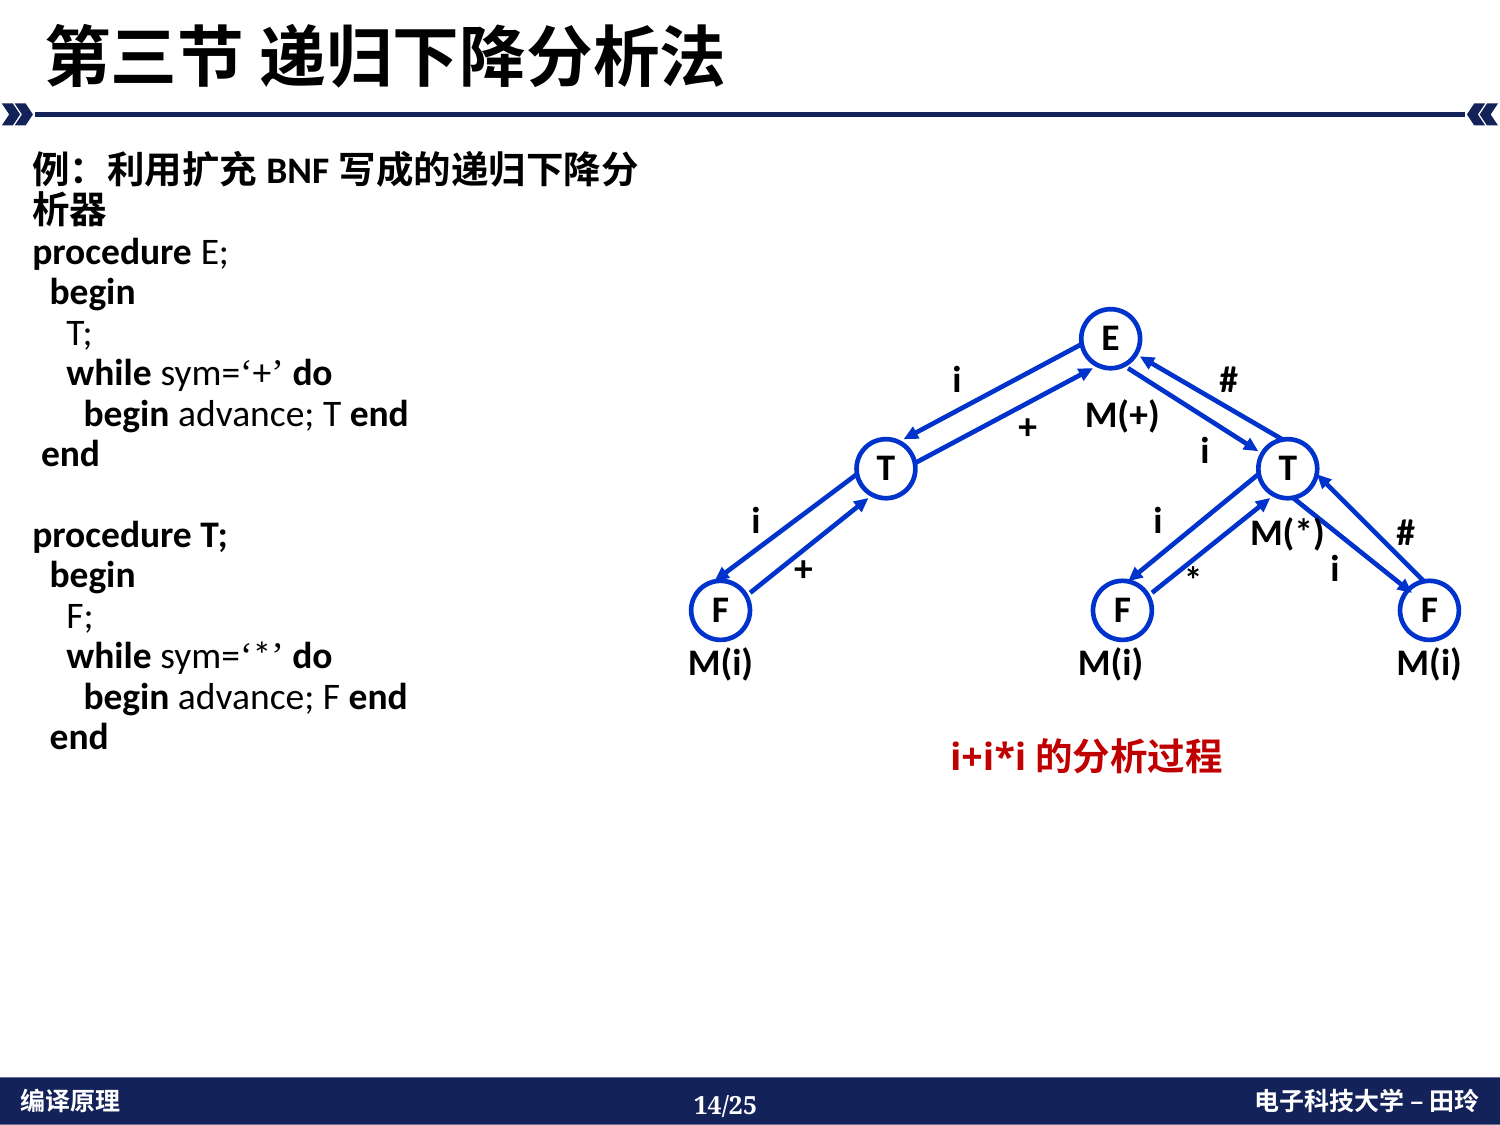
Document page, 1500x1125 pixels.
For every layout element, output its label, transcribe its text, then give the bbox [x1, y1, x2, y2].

text_box M(i) [1387, 639, 1471, 687]
text_box i [927, 356, 987, 404]
text_box i [1175, 427, 1235, 475]
text_box i [1128, 498, 1188, 546]
text_box [1027, 368, 1093, 403]
text_box [903, 404, 970, 440]
text_box i+i*i的分析过程 [761, 722, 1412, 794]
text_box [1235, 436, 1259, 452]
text_box M(*) [1246, 509, 1329, 557]
text_box + [998, 403, 1058, 451]
text_box F [691, 580, 751, 639]
text_box T [1258, 439, 1318, 499]
text_box T [856, 439, 916, 499]
text_box * [1163, 557, 1223, 605]
text_box + [773, 545, 834, 593]
text_box [1317, 474, 1376, 534]
text_box F [1092, 580, 1152, 639]
text_box # [1199, 356, 1259, 404]
title 第三节 递归下降分析法 [29, 8, 1471, 104]
text_box [1365, 555, 1412, 593]
text_box M(i) [679, 639, 762, 687]
text_box 例：利用扩充BNF写成的递归下降分析器 procedure E; begin T; while sym=‘+’ do begin advance; T end end procedure T; begin F; while sym=‘*’ do begin advance; F end end [17, 143, 656, 888]
text_box M(+) [1080, 391, 1164, 440]
text_box M(i) [1069, 639, 1152, 687]
text_box # [1376, 510, 1436, 558]
text_box i [726, 498, 786, 546]
text_box [714, 546, 762, 581]
text_box [809, 498, 869, 545]
text_box [1140, 356, 1199, 392]
text_box F [1400, 580, 1459, 639]
text_box [1256, 498, 1271, 509]
text_box [1128, 546, 1172, 581]
text_box E [1081, 309, 1141, 369]
text_box i [1305, 545, 1365, 593]
